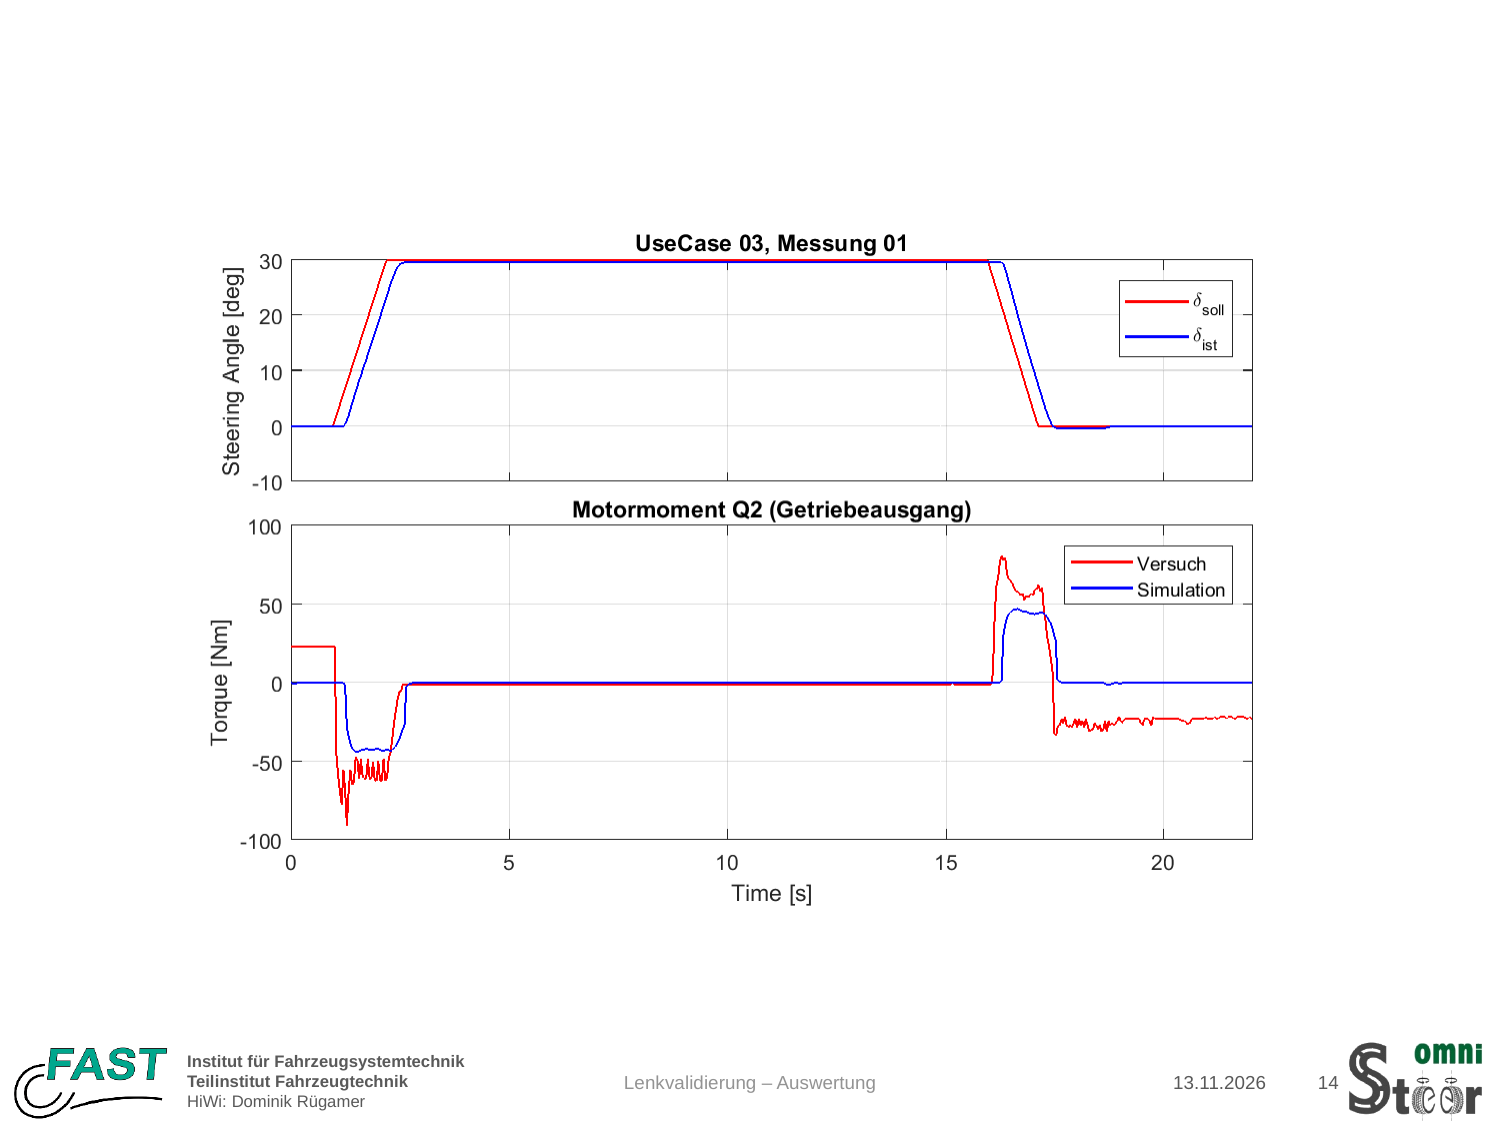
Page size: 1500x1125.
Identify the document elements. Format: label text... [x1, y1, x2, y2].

picture [129, 207, 1370, 917]
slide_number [1158, 1039, 1285, 1125]
footer Lenkvalidierung – Auswertung [451, 1039, 1049, 1125]
picture [12, 1045, 172, 1121]
slide_number 14 [1285, 1039, 1354, 1125]
picture [1354, 1039, 1500, 1125]
